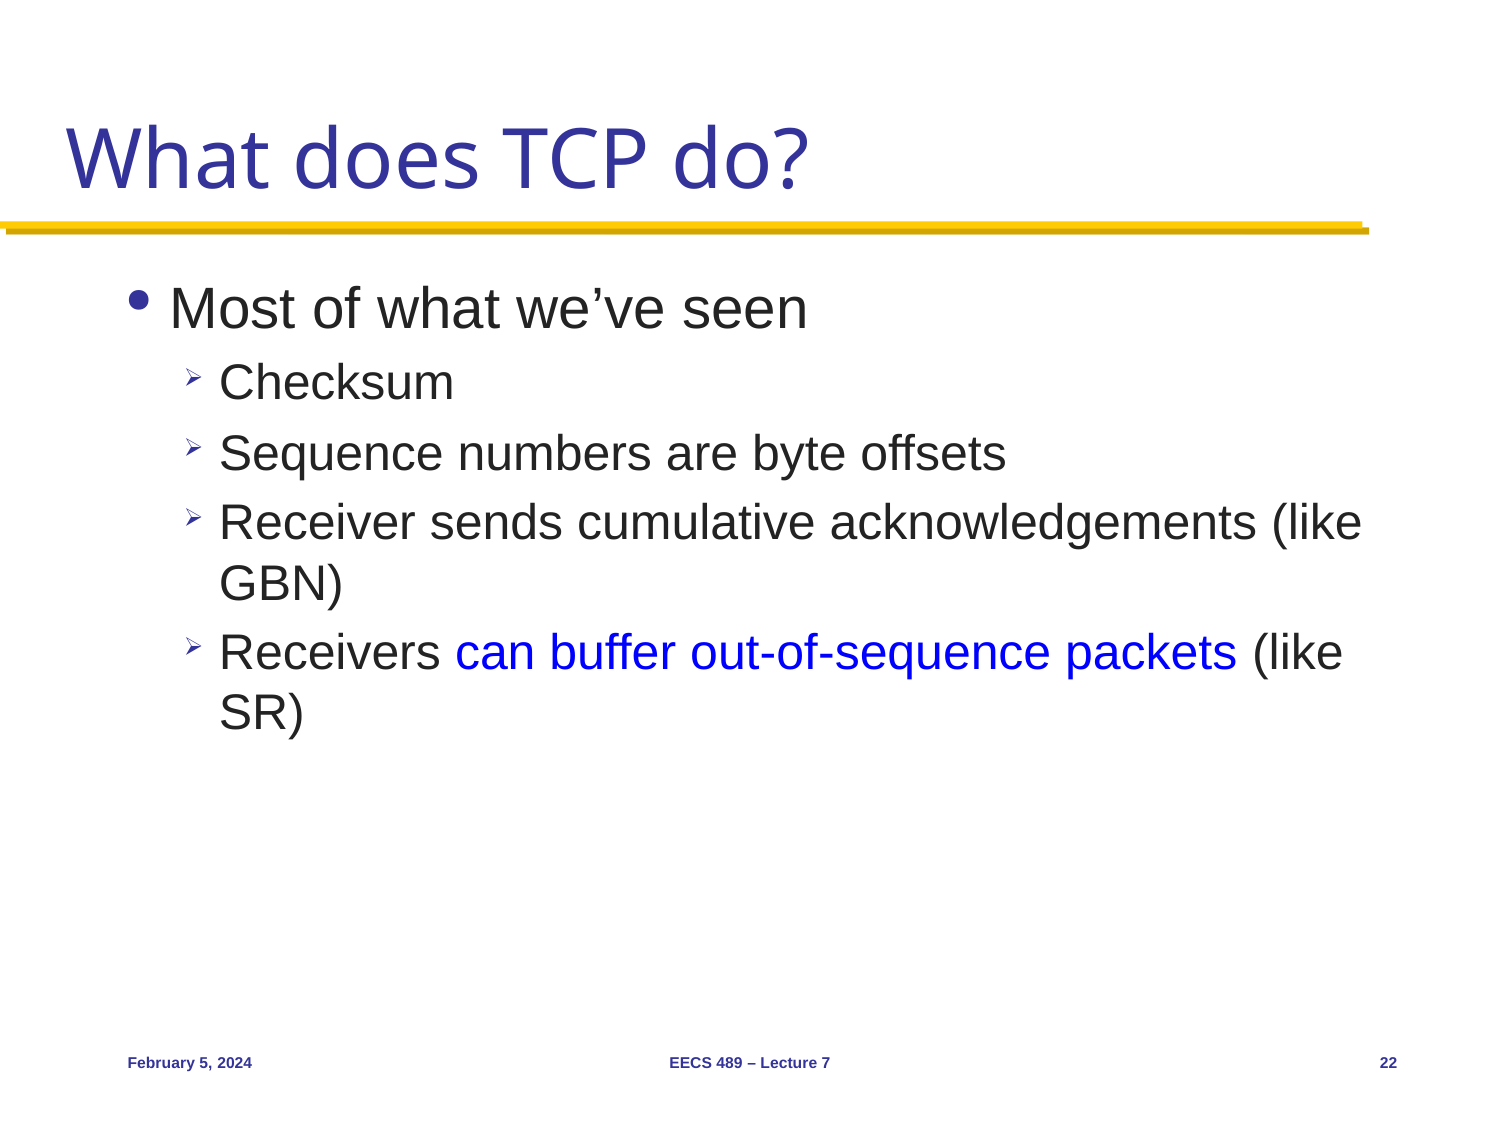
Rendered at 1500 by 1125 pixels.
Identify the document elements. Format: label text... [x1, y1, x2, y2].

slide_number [112, 1024, 426, 1101]
title What does TCP do? [49, 24, 1451, 213]
slide_number 22 [1312, 1024, 1413, 1101]
list Most of what we’ve seen Checksum Sequence numbers are byte offsets Receiver sends cumulative acknowledgements (like GBN) Receivers can buffer out-of-sequence packets (like SR) [112, 262, 1413, 988]
footer EECS 489 – Lecture 7 [512, 1024, 988, 1101]
